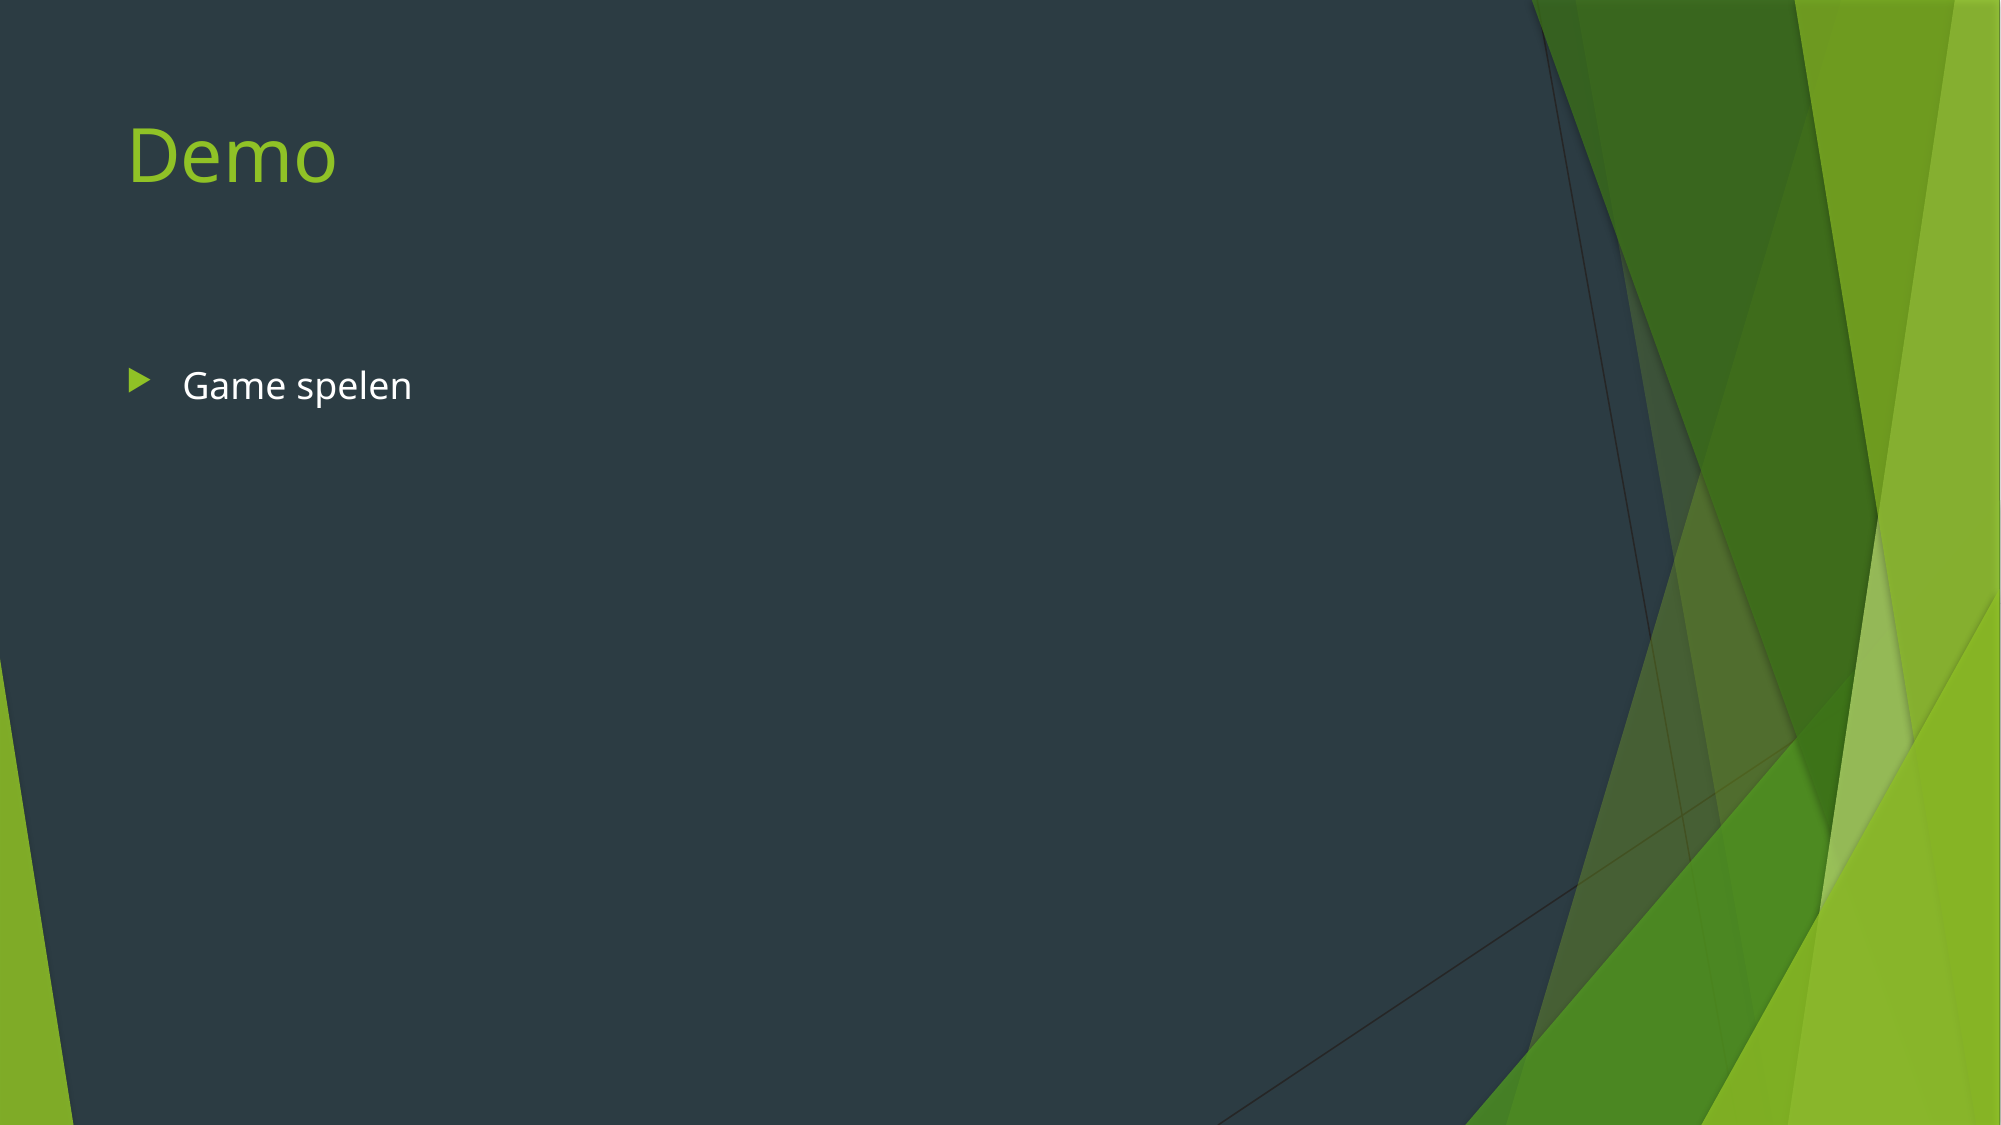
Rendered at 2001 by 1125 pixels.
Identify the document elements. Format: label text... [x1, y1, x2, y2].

list Game spelen [111, 354, 1522, 992]
title Demo [111, 99, 1522, 317]
